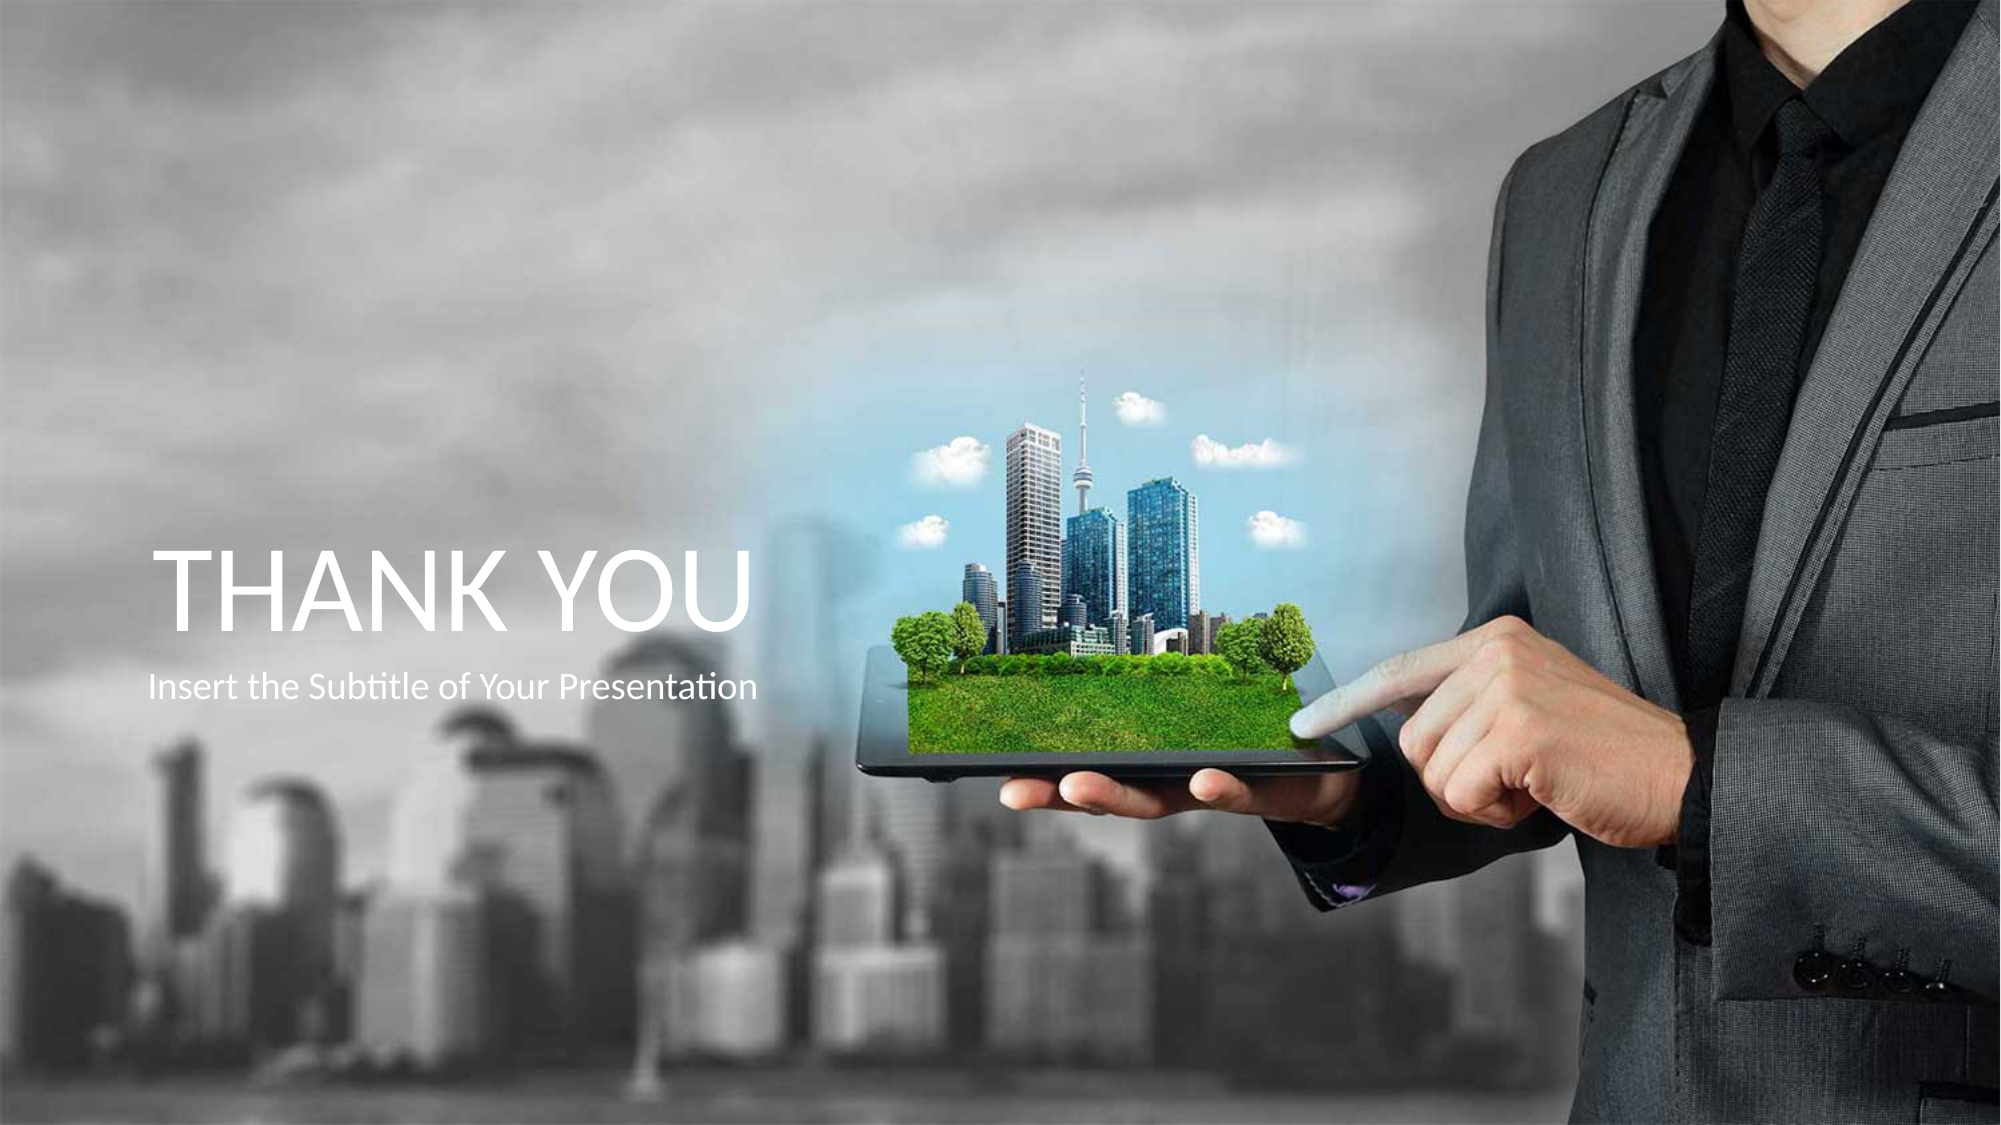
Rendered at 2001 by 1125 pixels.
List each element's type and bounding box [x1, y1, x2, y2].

text_box [0, 498, 773, 715]
picture [0, 0, 2001, 1125]
